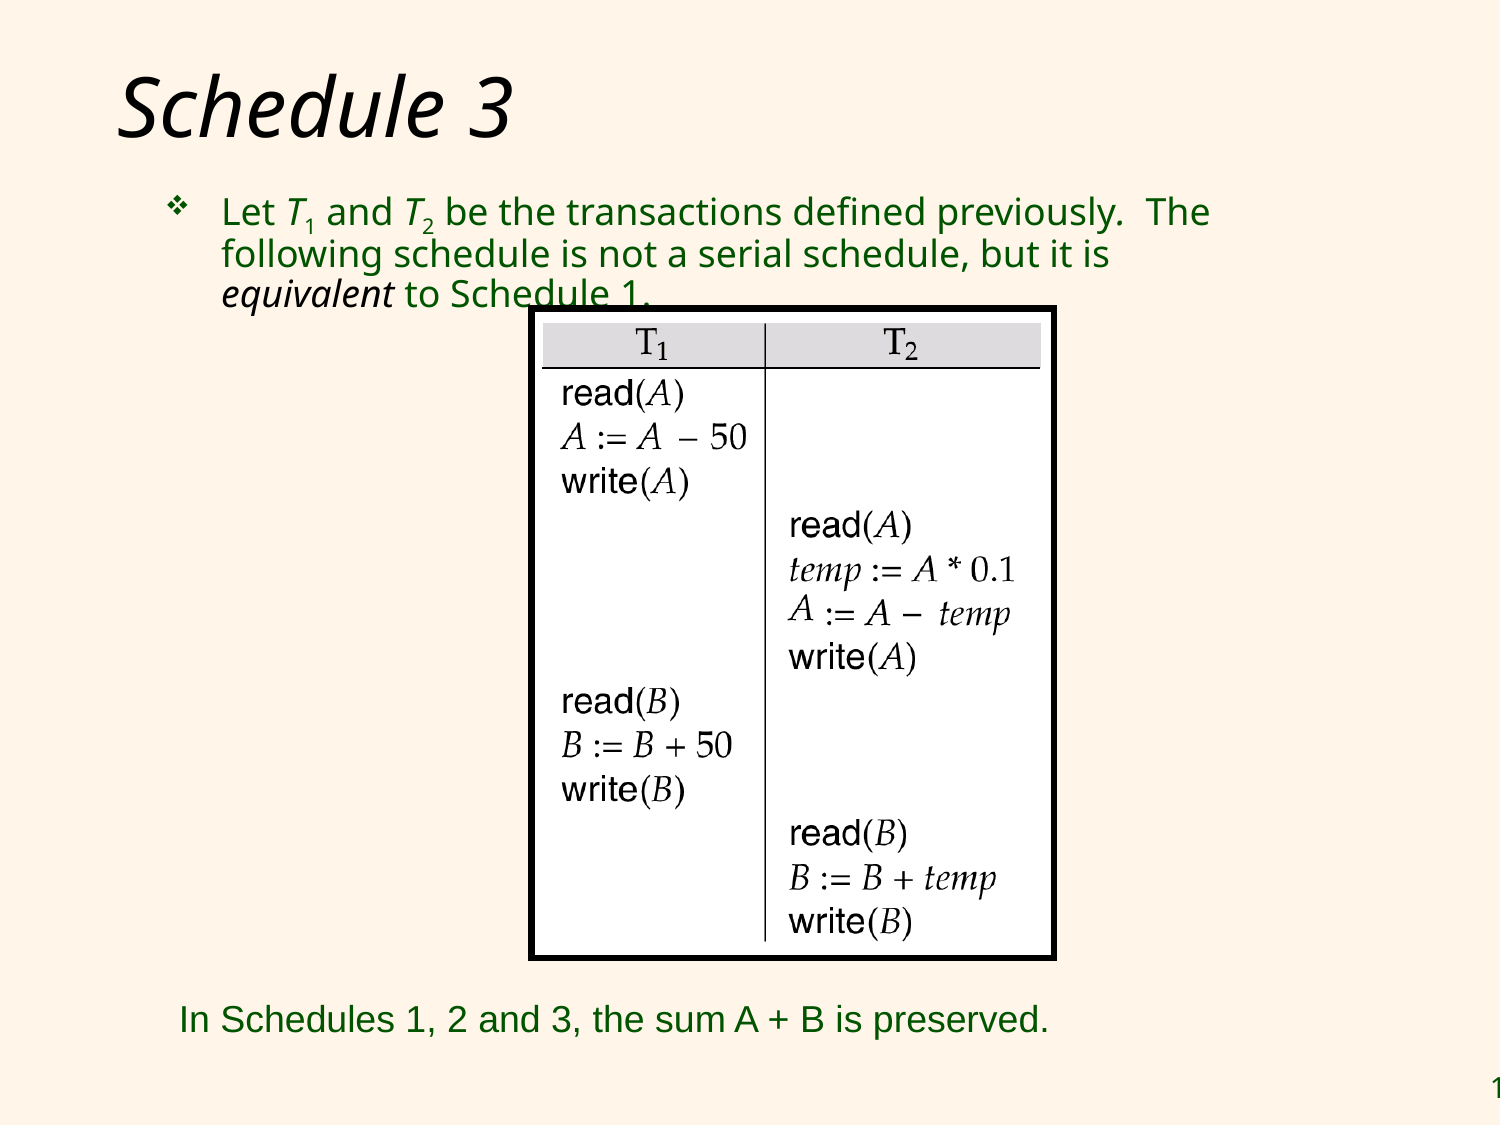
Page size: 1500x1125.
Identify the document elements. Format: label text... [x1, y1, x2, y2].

text_box In Schedules 1, 2 and 3, the sum A + B is preserved. [163, 987, 1268, 1052]
list Let T1 and T2 be the transactions defined previously. The following schedule is not a serial schedule, but it is equivalent to Schedule 1. [150, 181, 1260, 355]
picture [534, 311, 1051, 956]
title Schedule 3 [103, 59, 1397, 150]
